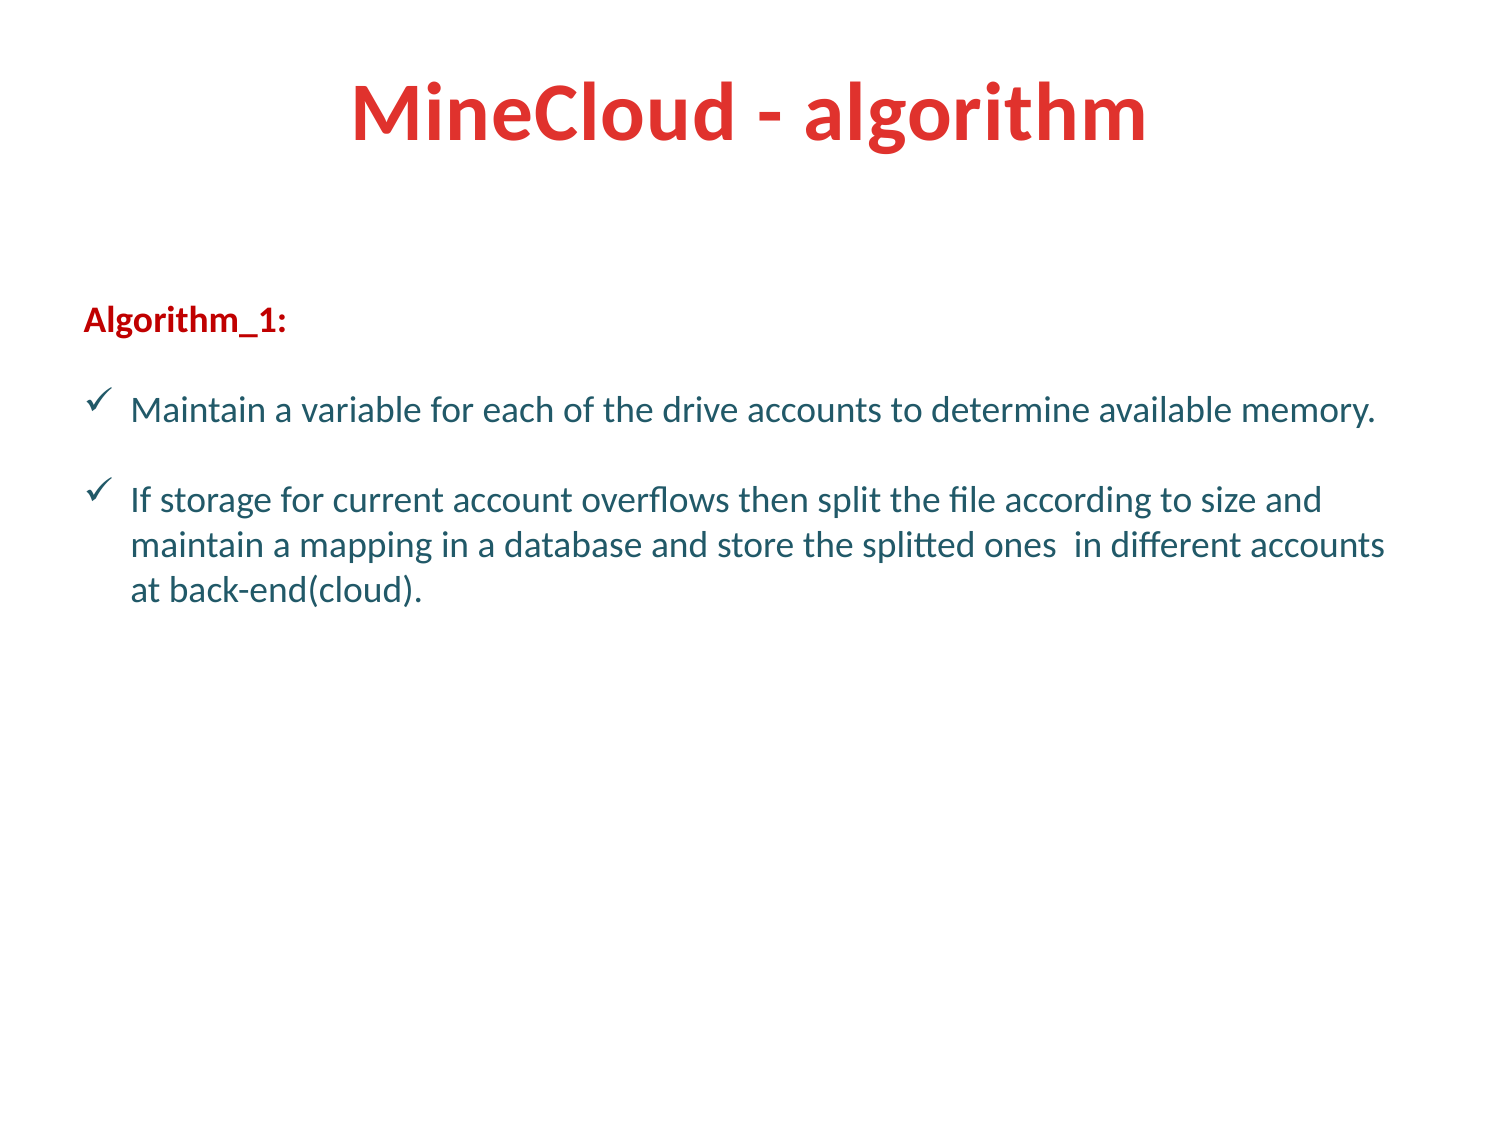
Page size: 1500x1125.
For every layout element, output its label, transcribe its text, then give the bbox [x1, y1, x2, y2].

text_box MineCloud - algorithm [106, 50, 1394, 165]
text_box Algorithm_1: Maintain a variable for each of the drive accounts to determine available memory. If storage for current account overflows then split the file according to size and maintain a mapping in a database and store the splitted ones in different accounts at back-end(cloud). [68, 287, 1432, 663]
